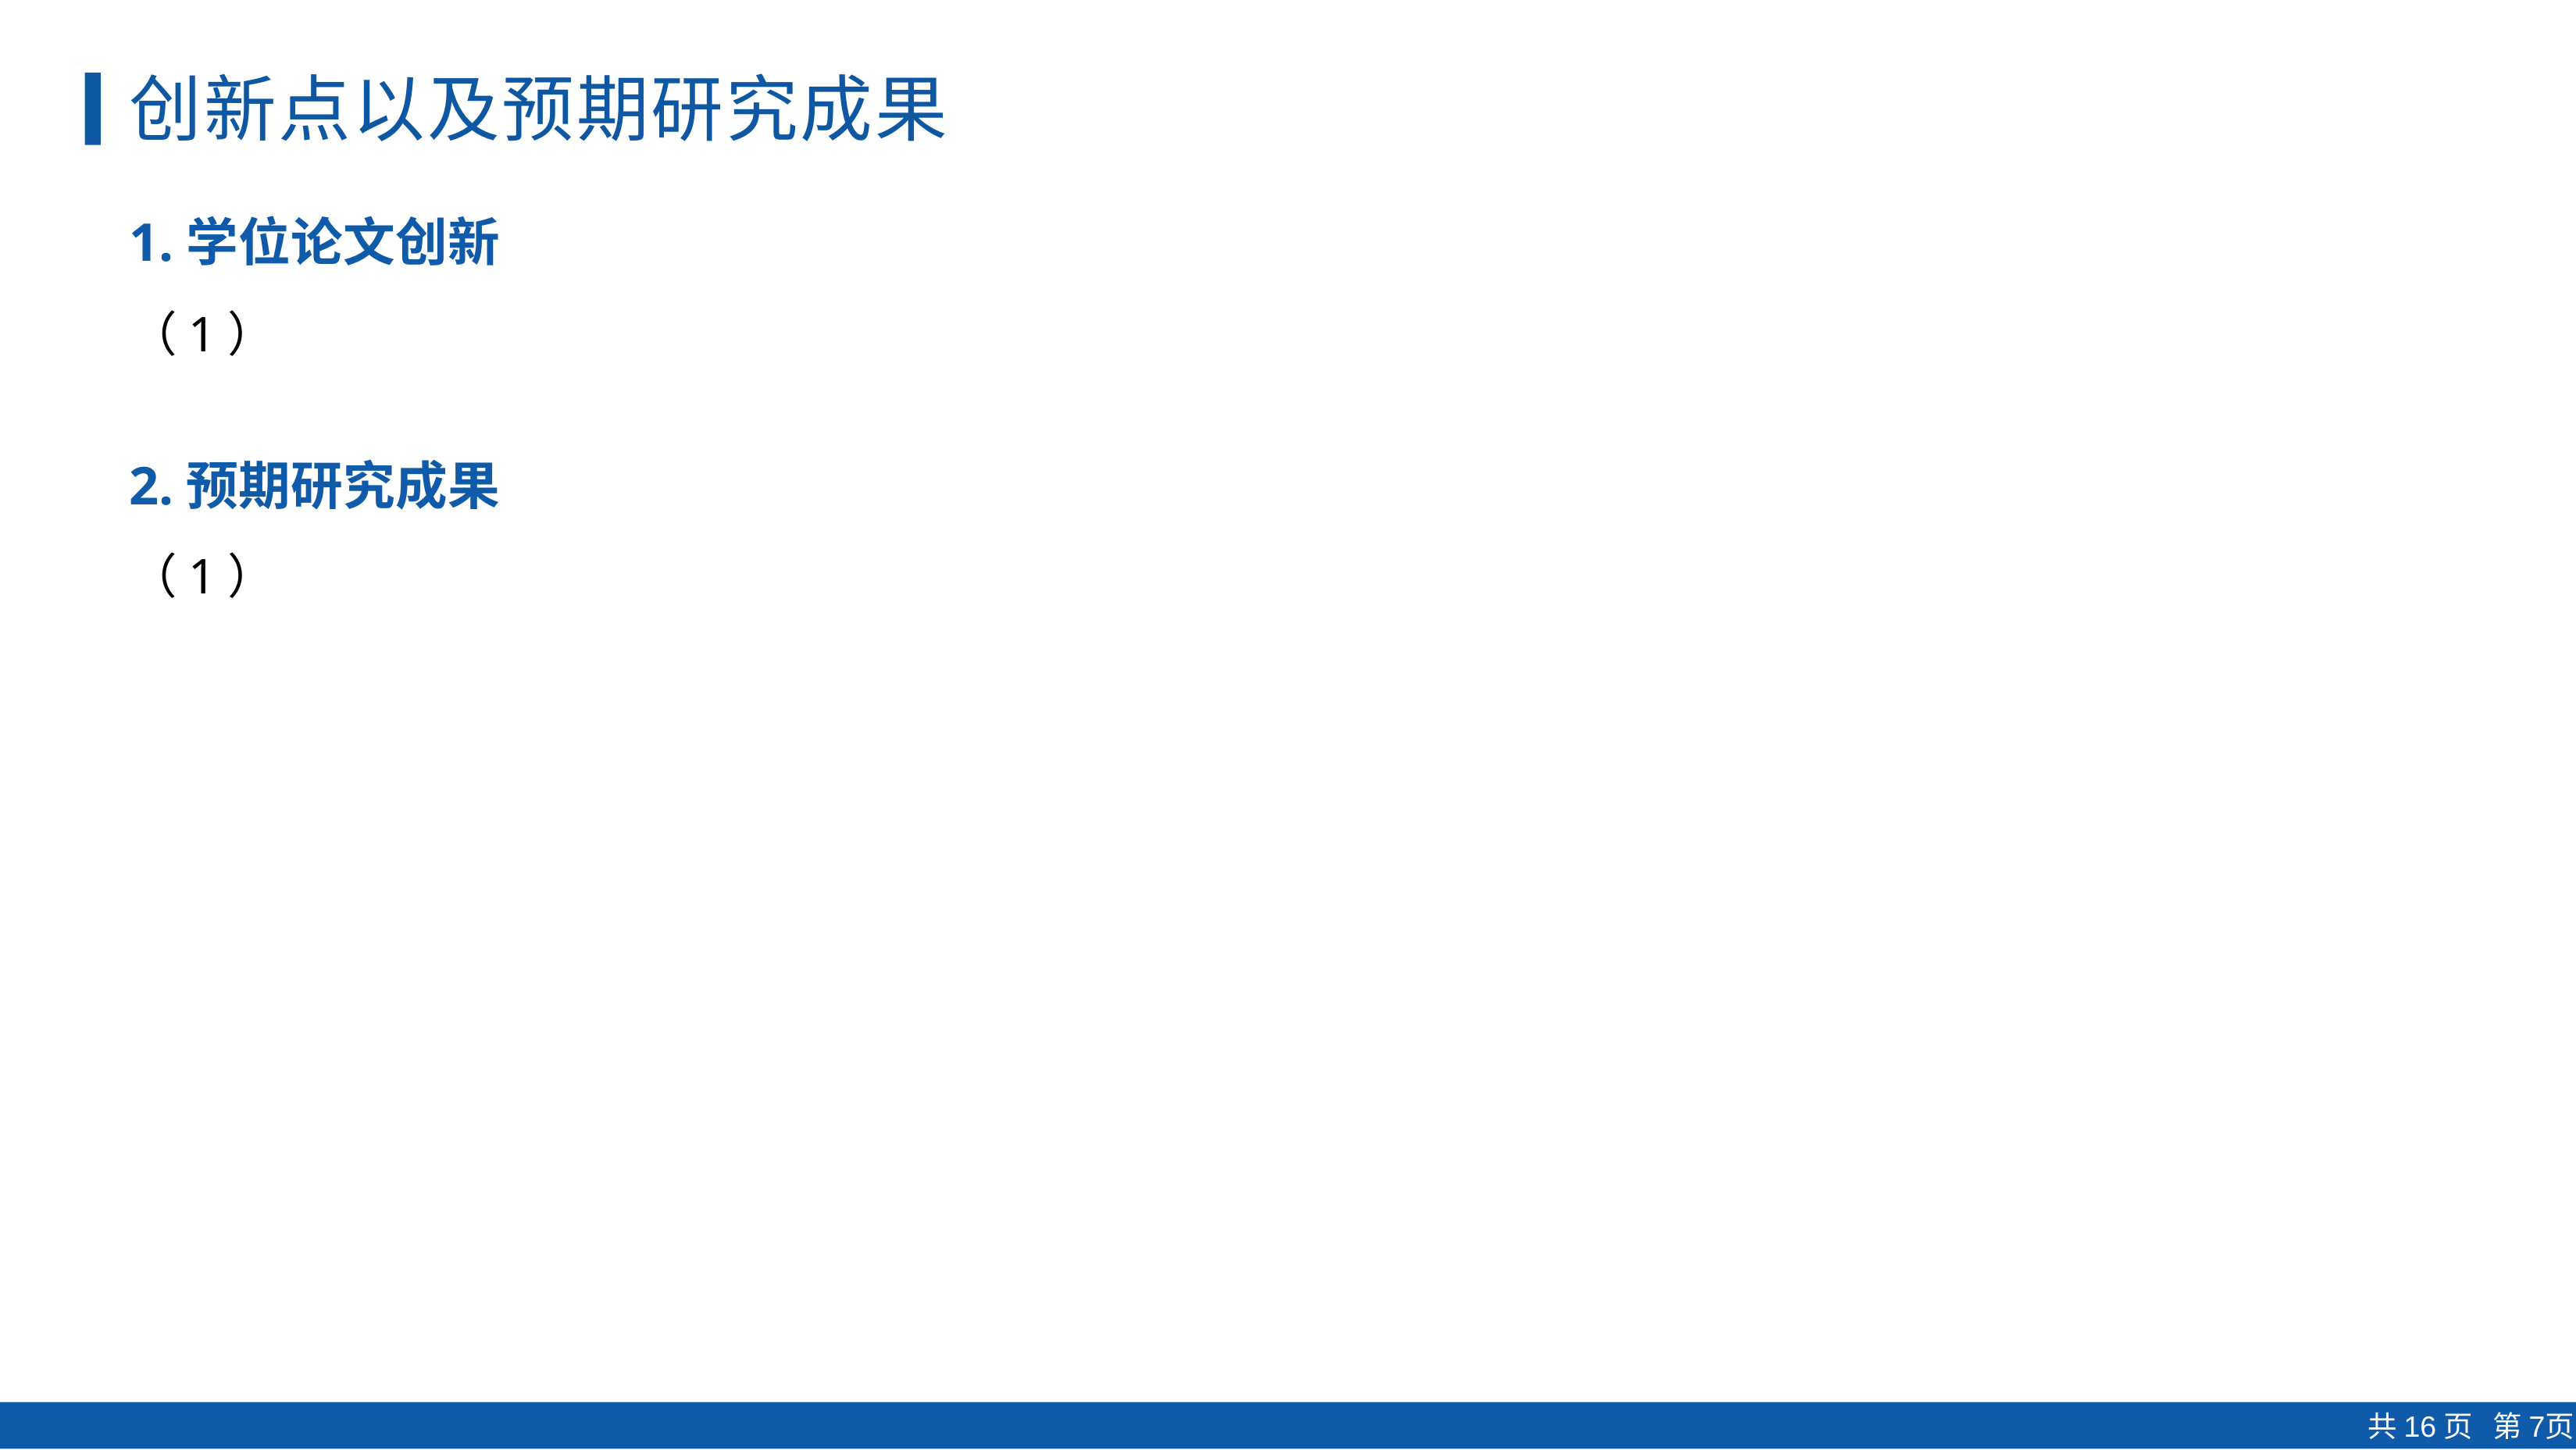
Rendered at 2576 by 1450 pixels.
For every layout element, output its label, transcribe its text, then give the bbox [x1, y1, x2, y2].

title 创新点以及预期研究成果 [127, 61, 1131, 207]
text_box 1.学位论文创新 （1） 2.预期研究成果 （1） [127, 207, 2399, 604]
